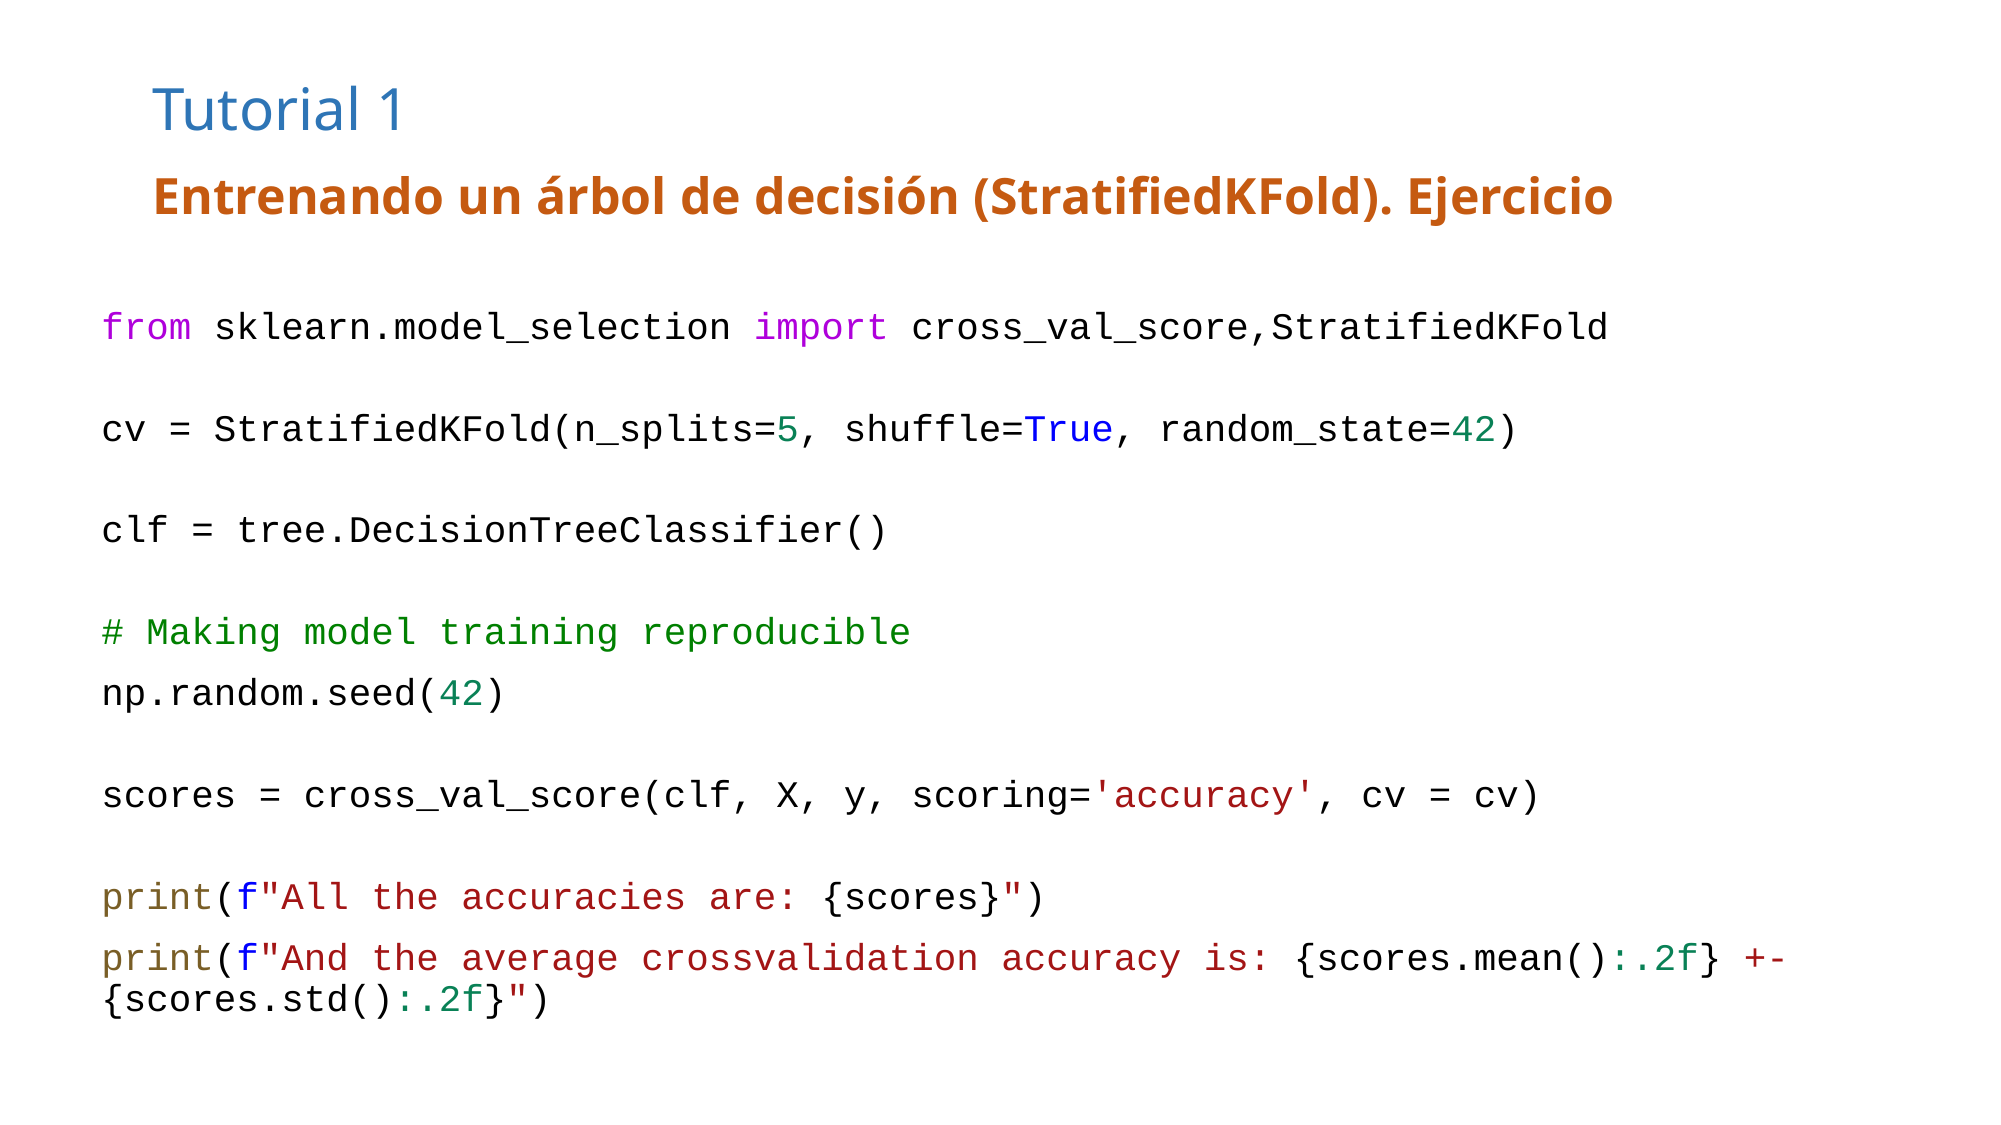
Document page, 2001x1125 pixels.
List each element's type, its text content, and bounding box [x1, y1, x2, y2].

title Tutorial 1 [137, 59, 1863, 163]
list from sklearn.model_selection import cross_val_score,StratifiedKFold cv = StratifiedKFold(n_splits=5, shuffle=True, random_state=42) clf = tree.DecisionTreeClassifier() # Making model training reproducible np.random.seed(42) scores = cross_val_score(clf, X, y, scoring='accuracy', cv = cv) print(f"All the accuracies are: {scores}") print(f"And the average crossvalidation accuracy is: {scores.mean():.2f} +- {scores.std():.2f}") [86, 299, 1812, 1125]
list Entrenando un árbol de decisión (StratifiedKFold). Ejercicio [137, 163, 1863, 300]
